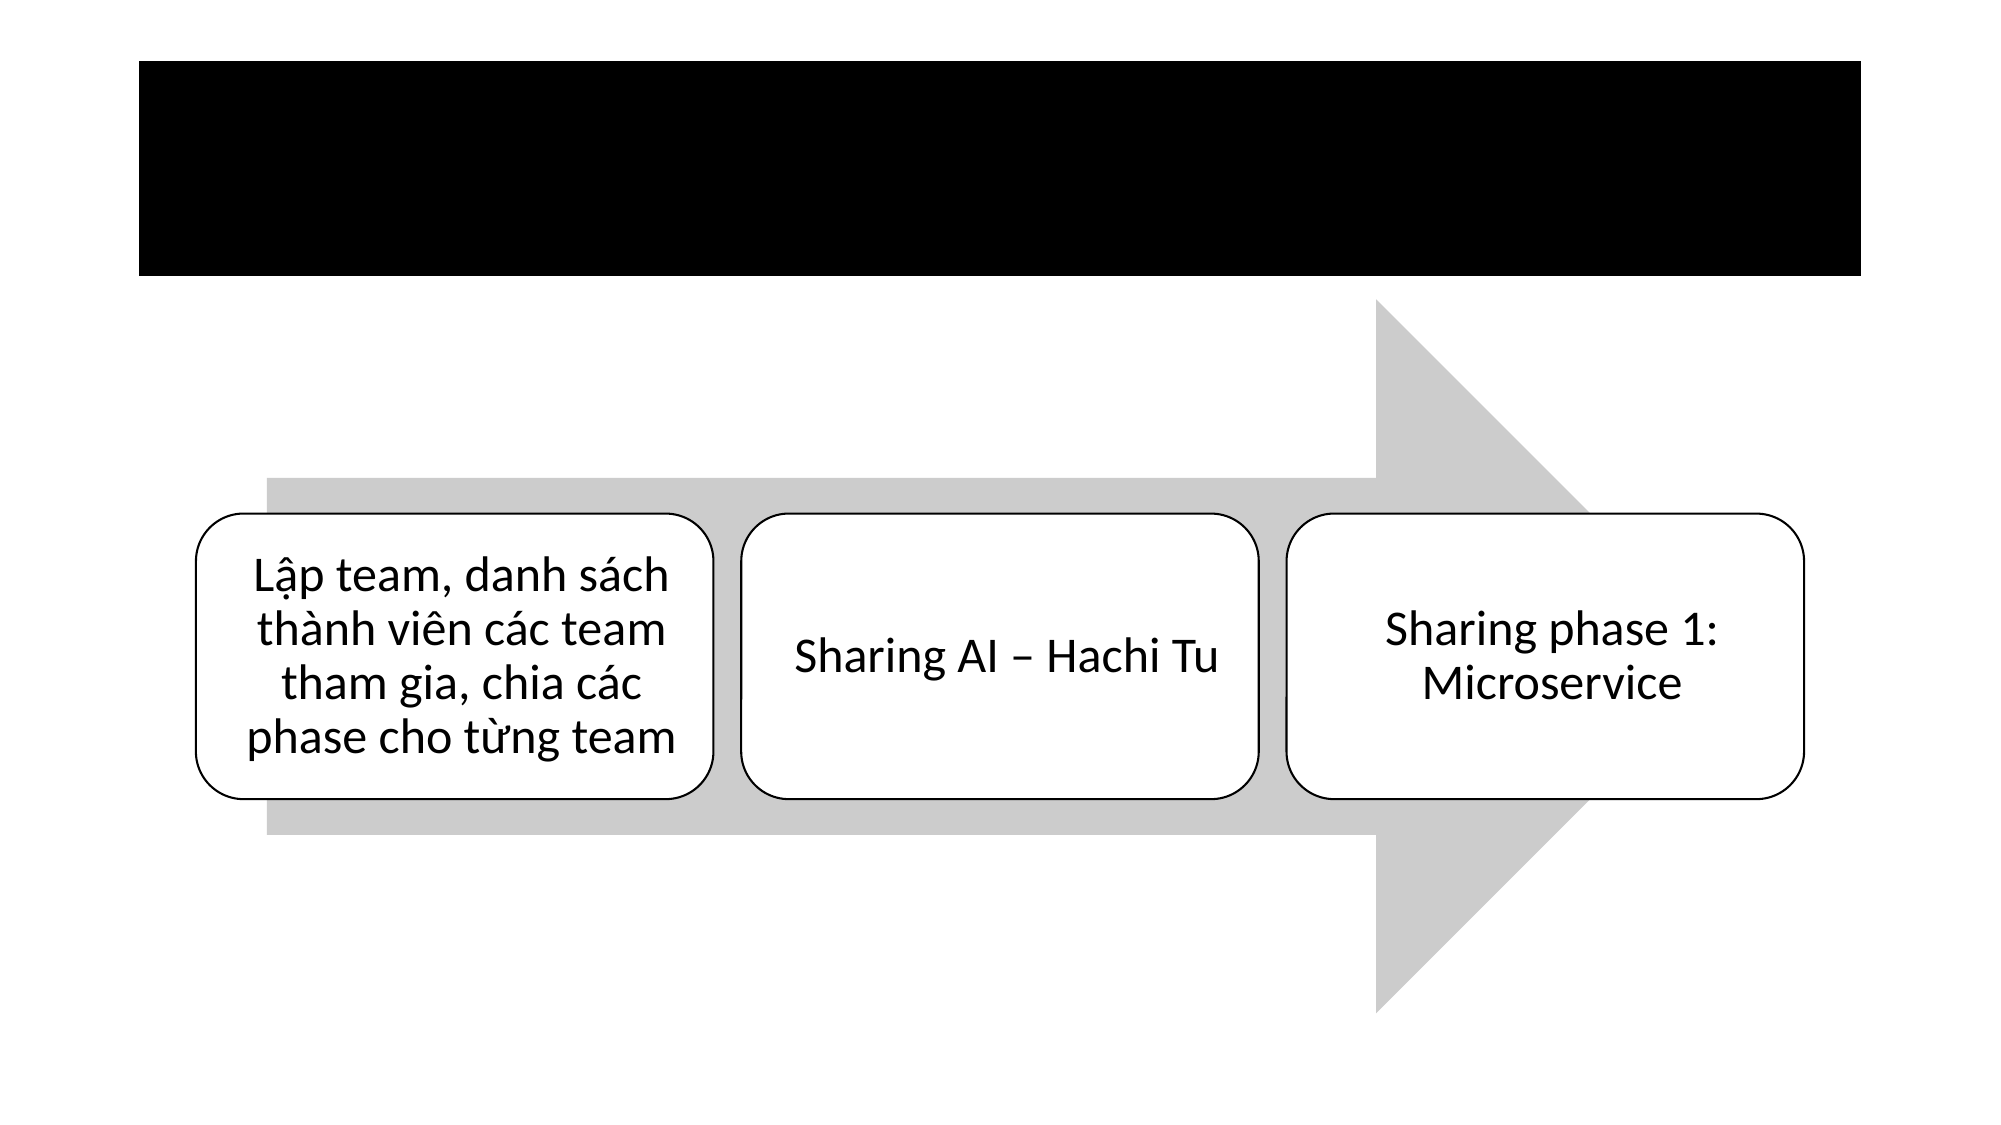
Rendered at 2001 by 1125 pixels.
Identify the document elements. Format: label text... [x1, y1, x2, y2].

title Next action [136, 58, 1864, 279]
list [137, 299, 1863, 1014]
